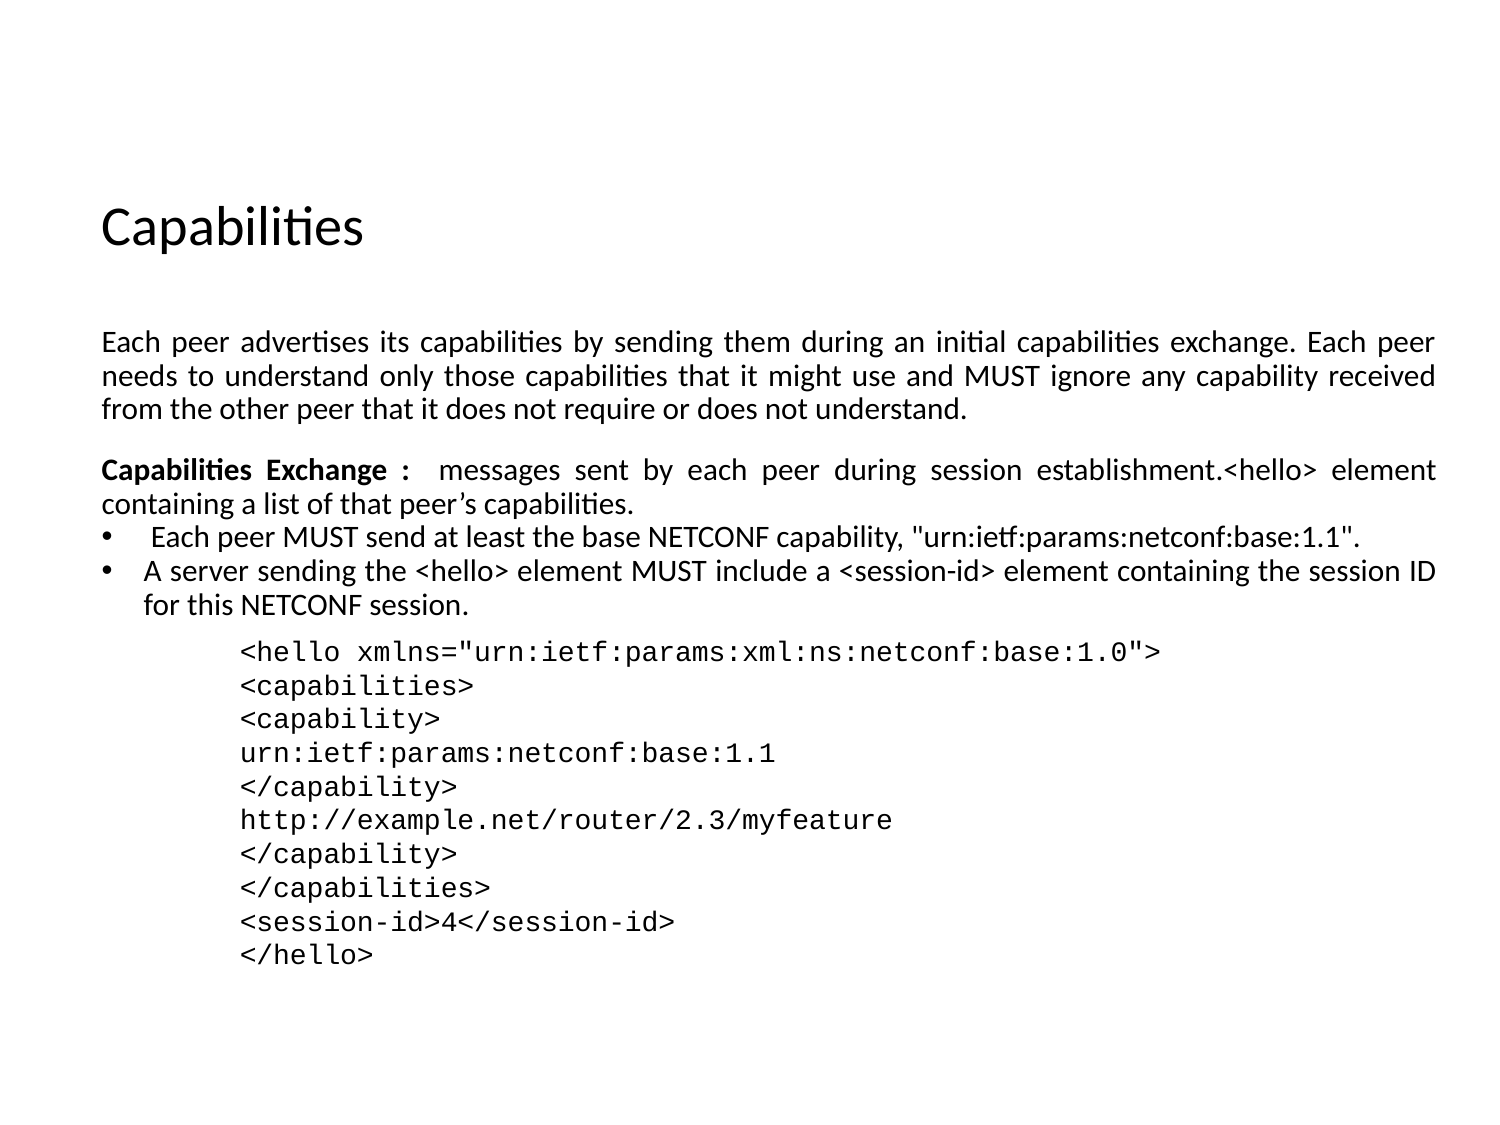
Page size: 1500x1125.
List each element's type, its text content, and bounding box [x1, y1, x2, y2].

text_box Capabilities Exchange : messages sent by each peer during session establishment.<hello> element containing a list of that peer’s capabilities. Each peer MUST send at least the base NETCONF capability, "urn:ietf:params:netconf:base:1.1". A server sending the <hello> element MUST include a <session-id> element containing the session ID for this NETCONF session. [90, 456, 1450, 619]
text_box <hello xmlns="urn:ietf:params:xml:ns:netconf:base:1.0"> <capabilities> <capability> urn:ietf:params:netconf:base:1.1 </capability> http://example.net/router/2.3/myfeature </capability> </capabilities> <session-id>4</session-id> </hello> [225, 625, 1315, 978]
text_box Capabilities [90, 182, 631, 272]
text_box Each peer advertises its capabilities by sending them during an initial capabilities exchange. Each peer needs to understand only those capabilities that it might use and MUST ignore any capability received from the other peer that it does not require or does not understand. [90, 295, 1450, 456]
